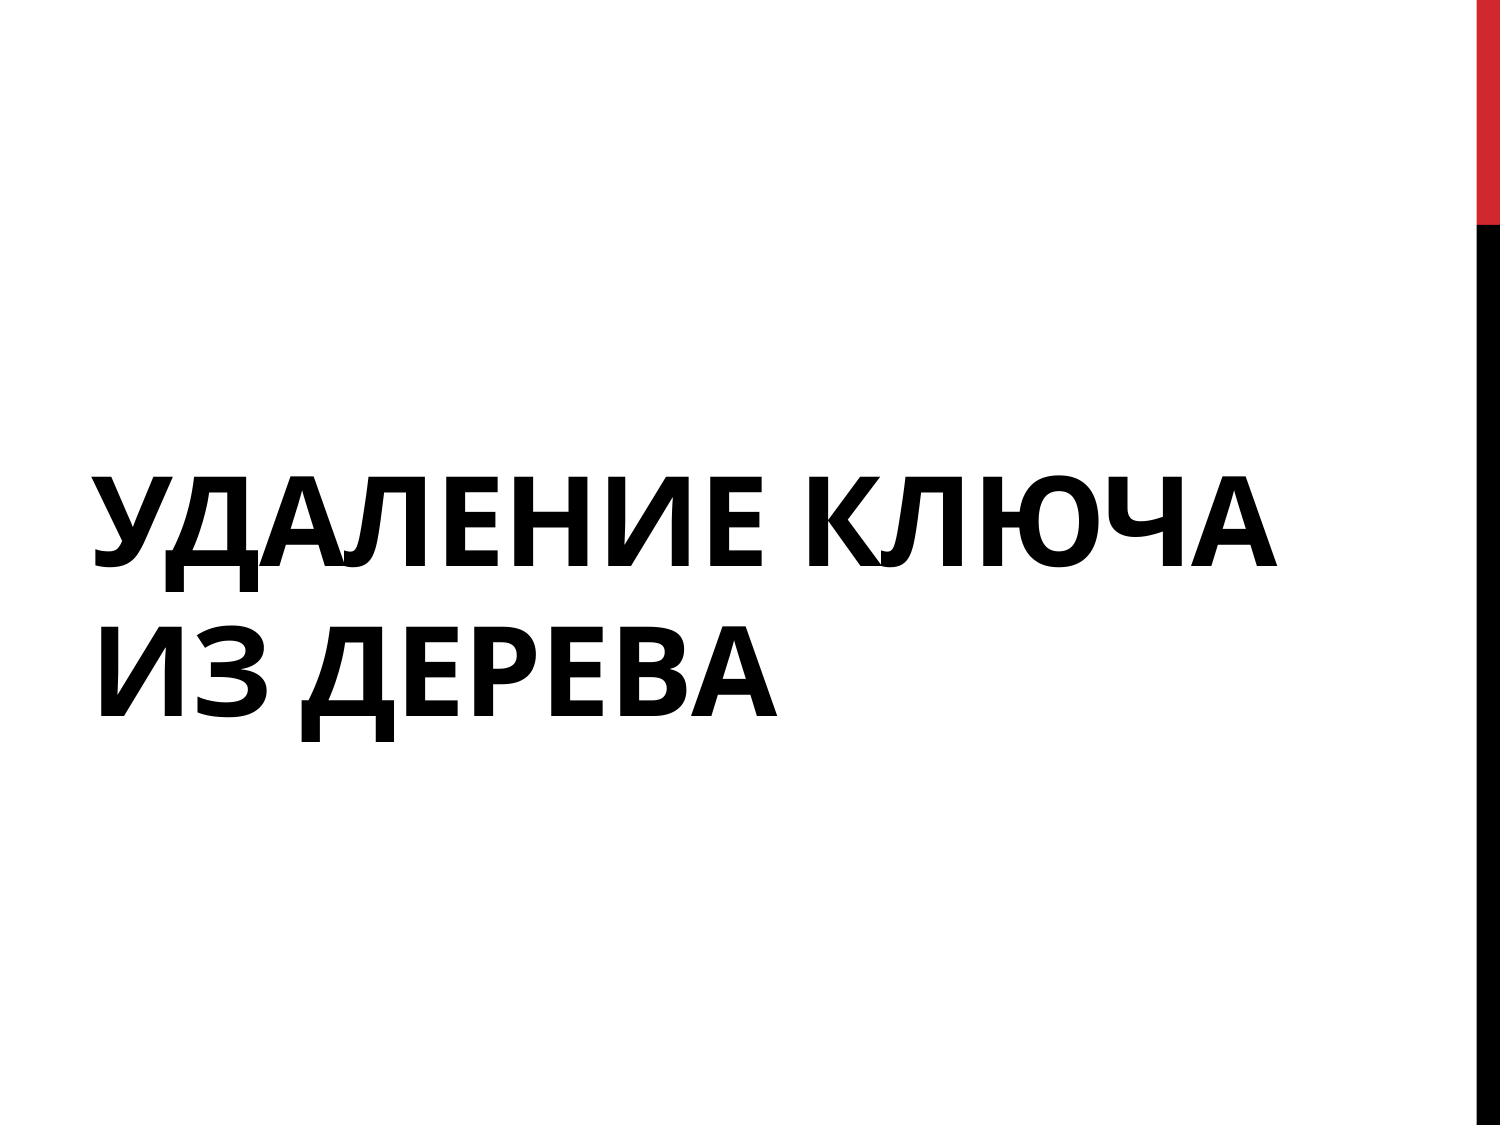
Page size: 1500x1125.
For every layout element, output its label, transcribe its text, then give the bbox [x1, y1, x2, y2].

title Удаление ключа из дерева [75, 237, 1459, 947]
